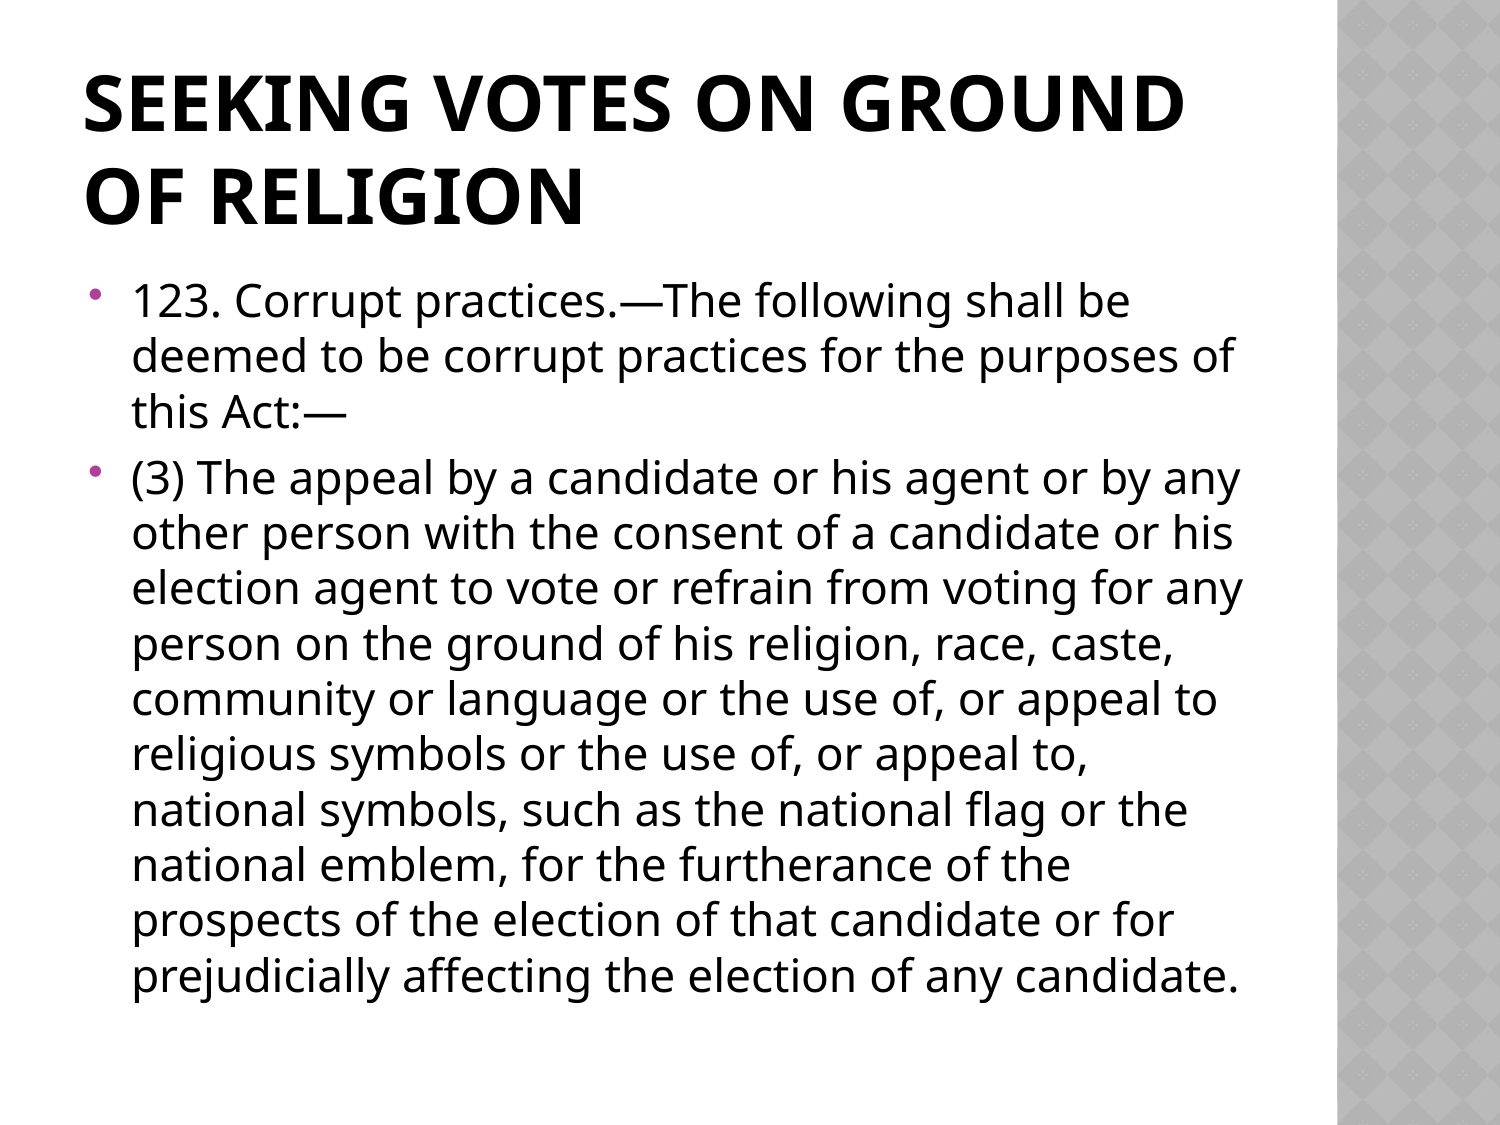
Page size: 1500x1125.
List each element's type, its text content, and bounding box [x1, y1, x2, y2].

title Seeking votes on ground of religion [75, 52, 1263, 240]
list 123. Corrupt practices.—The following shall be deemed to be corrupt practices for the purposes of this Act:— (3) The appeal by a candidate or his agent or by any other person with the consent of a candidate or his election agent to vote or refrain from voting for any person on the ground of his religion, race, caste, community or language or the use of, or appeal to religious symbols or the use of, or appeal to, national symbols, such as the national flag or the national emblem, for the furtherance of the prospects of the election of that candidate or for prejudicially affecting the election of any candidate. [75, 264, 1263, 1059]
